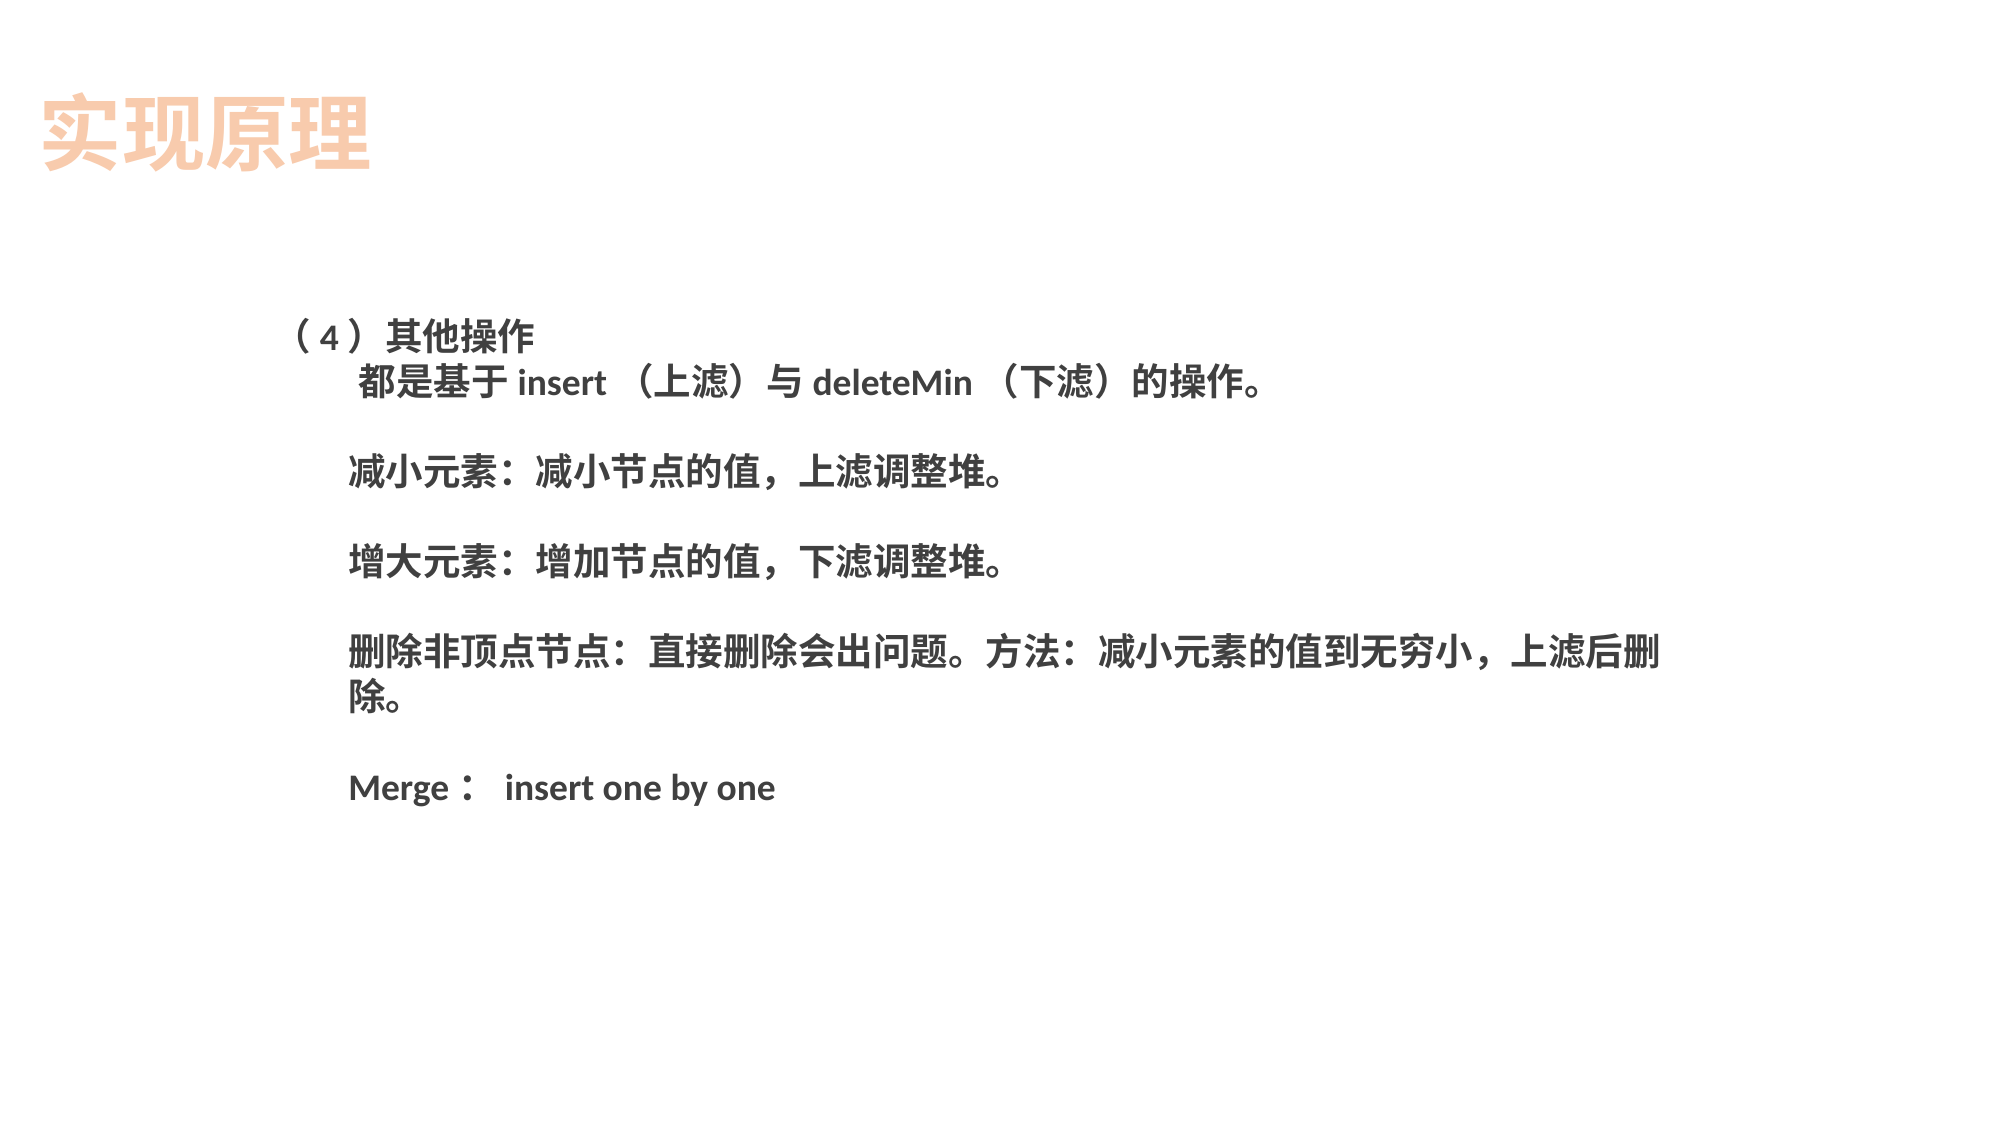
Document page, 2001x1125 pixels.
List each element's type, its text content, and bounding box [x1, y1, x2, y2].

text_box （4）其他操作 都是基于insert（上滤）与deleteMin（下滤）的操作。 减小元素：减小节点的值，上滤调整堆。 增大元素：增加节点的值，下滤调整堆。 删除非顶点节点：直接删除会出问题。方法：减小元素的值到无穷小，上滤后删除。 Merge：insert one by one [258, 305, 1682, 815]
text_box 实现原理 [24, 73, 404, 189]
